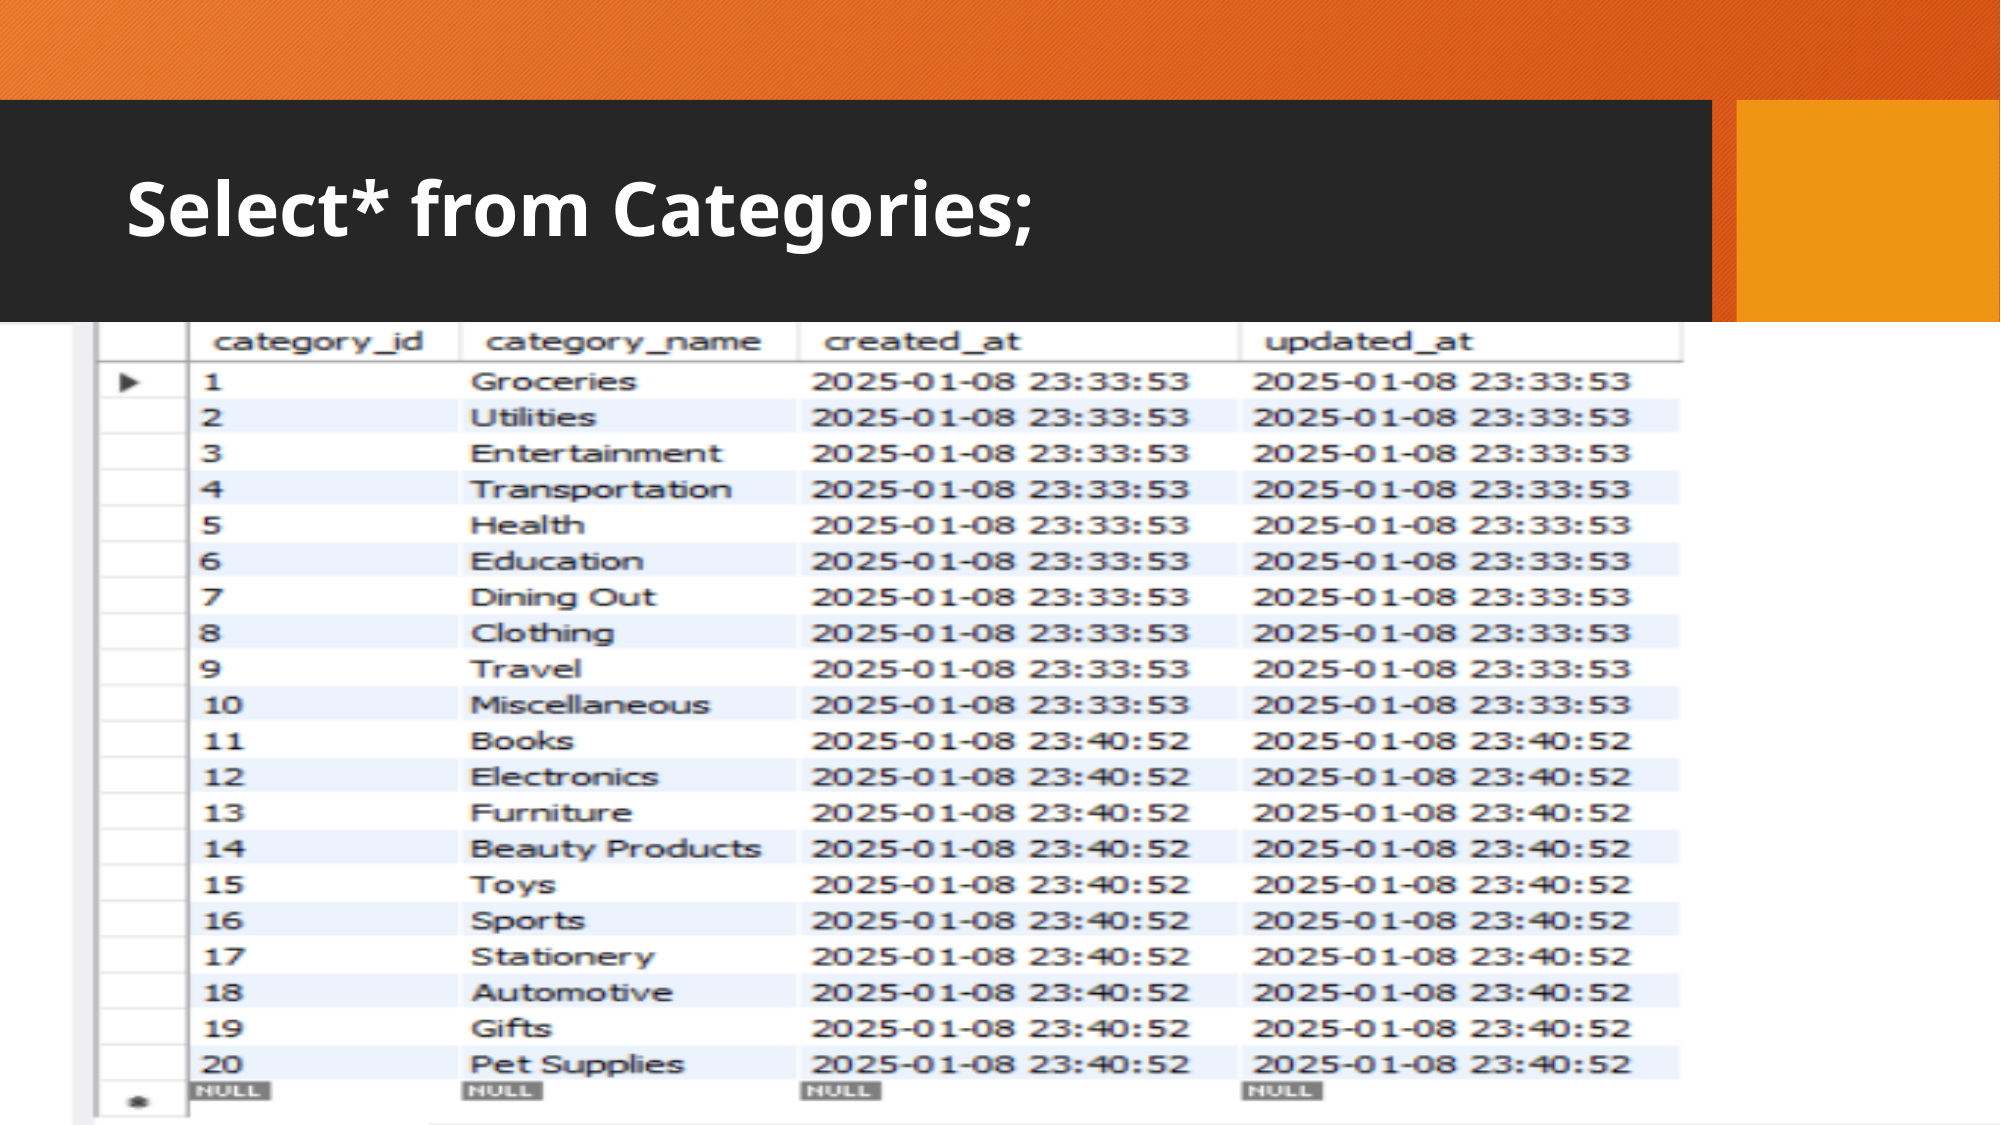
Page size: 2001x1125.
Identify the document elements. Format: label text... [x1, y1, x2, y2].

title Select* from Categories; [111, 123, 1689, 301]
picture [0, 322, 2000, 1125]
